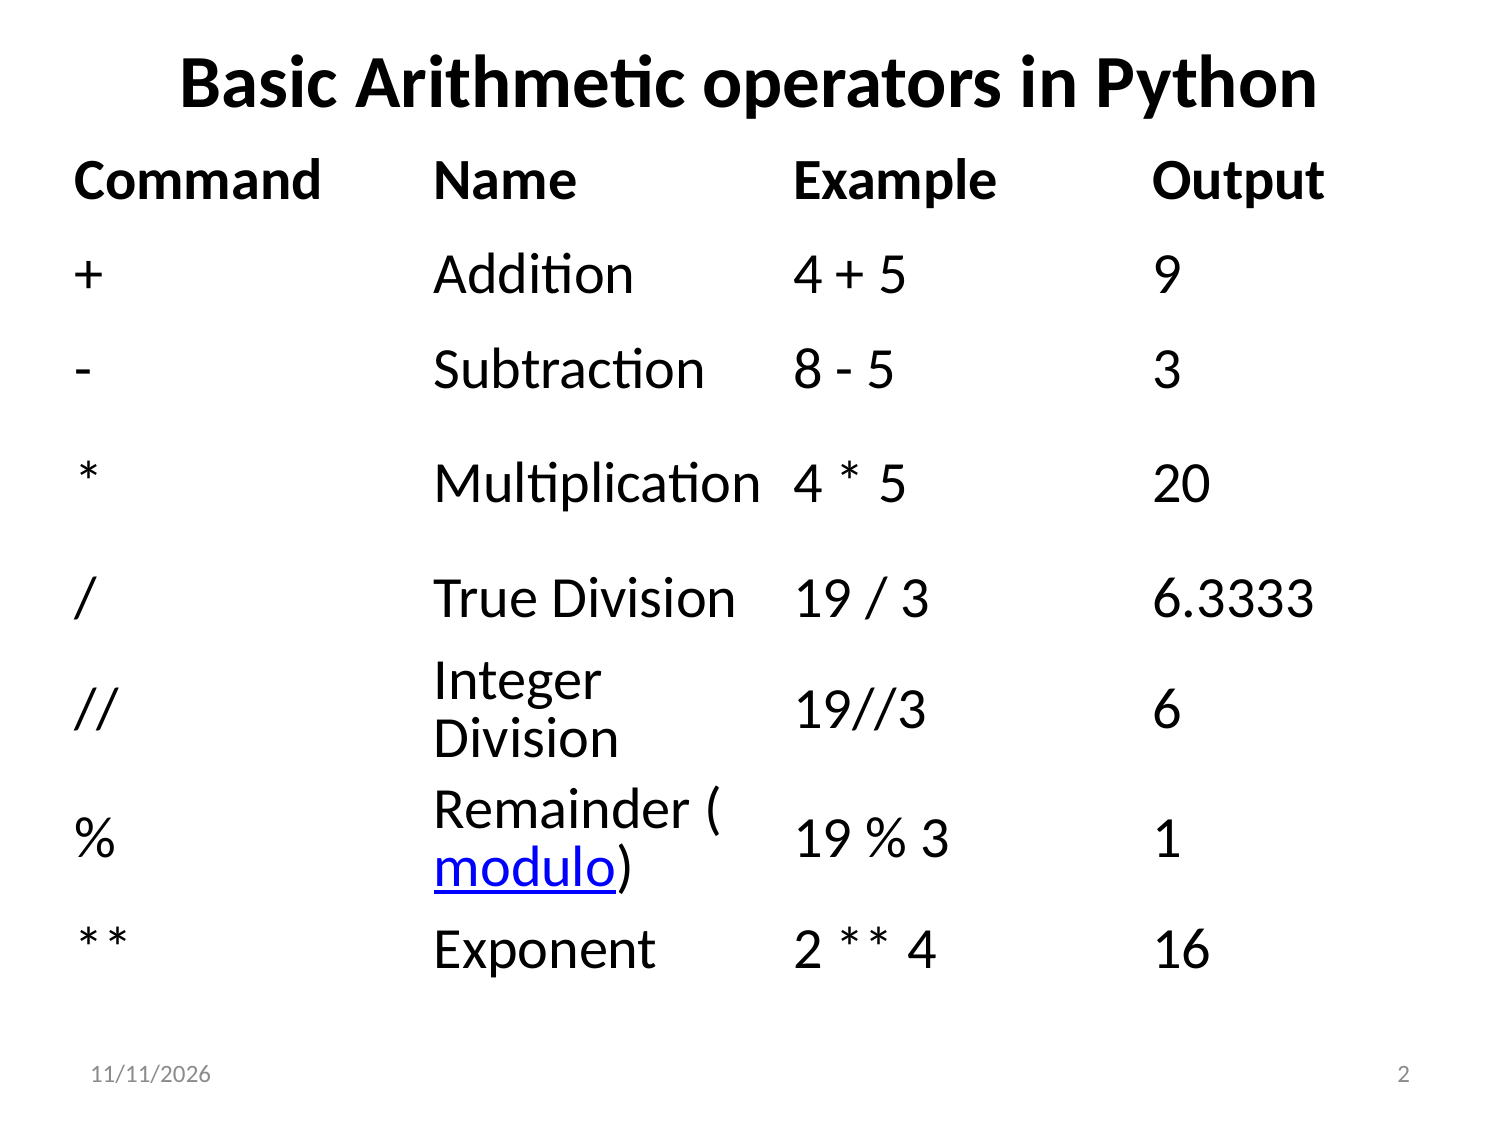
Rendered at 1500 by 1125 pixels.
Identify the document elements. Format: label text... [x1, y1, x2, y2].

table_cell 3 [1141, 326, 1500, 421]
table_cell // [62, 650, 422, 778]
table_cell / [62, 555, 422, 650]
table_cell 1 [1141, 778, 1500, 907]
table_cell Integer Division [422, 650, 781, 778]
table_cell 6 [1141, 650, 1500, 778]
table_cell Multiplication [422, 421, 781, 555]
table_header Name [422, 137, 781, 232]
table_cell 16 [1141, 907, 1500, 1001]
table_cell - [62, 326, 422, 421]
table_cell 19//3 [781, 650, 1141, 778]
table_cell Exponent [422, 907, 781, 1001]
table_cell 4 * 5 [781, 421, 1141, 555]
slide_number 2 [1074, 1042, 1425, 1103]
table_cell 9 [1141, 232, 1500, 326]
table_header Command [62, 137, 422, 232]
table_cell 20 [1141, 421, 1500, 555]
table_cell 4 + 5 [781, 232, 1141, 326]
table_cell Addition [422, 232, 781, 326]
table_cell % [62, 778, 422, 907]
table_cell True Division [422, 555, 781, 650]
table_cell Remainder (modulo) [422, 778, 781, 907]
table_cell 2 ** 4 [781, 907, 1141, 1001]
table_cell 8 - 5 [781, 326, 1141, 421]
table_header Example [781, 137, 1141, 232]
table_cell 6.3333 [1141, 555, 1500, 650]
table_cell ** [62, 907, 422, 1001]
title Basic Arithmetic operators in Python [75, 12, 1425, 137]
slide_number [75, 1042, 425, 1103]
table_cell Subtraction [422, 326, 781, 421]
table_cell * [62, 421, 422, 555]
table_cell 19 / 3 [781, 555, 1141, 650]
table_header Output [1141, 137, 1500, 232]
table_cell 19 % 3 [781, 778, 1141, 907]
table_cell + [62, 232, 422, 326]
